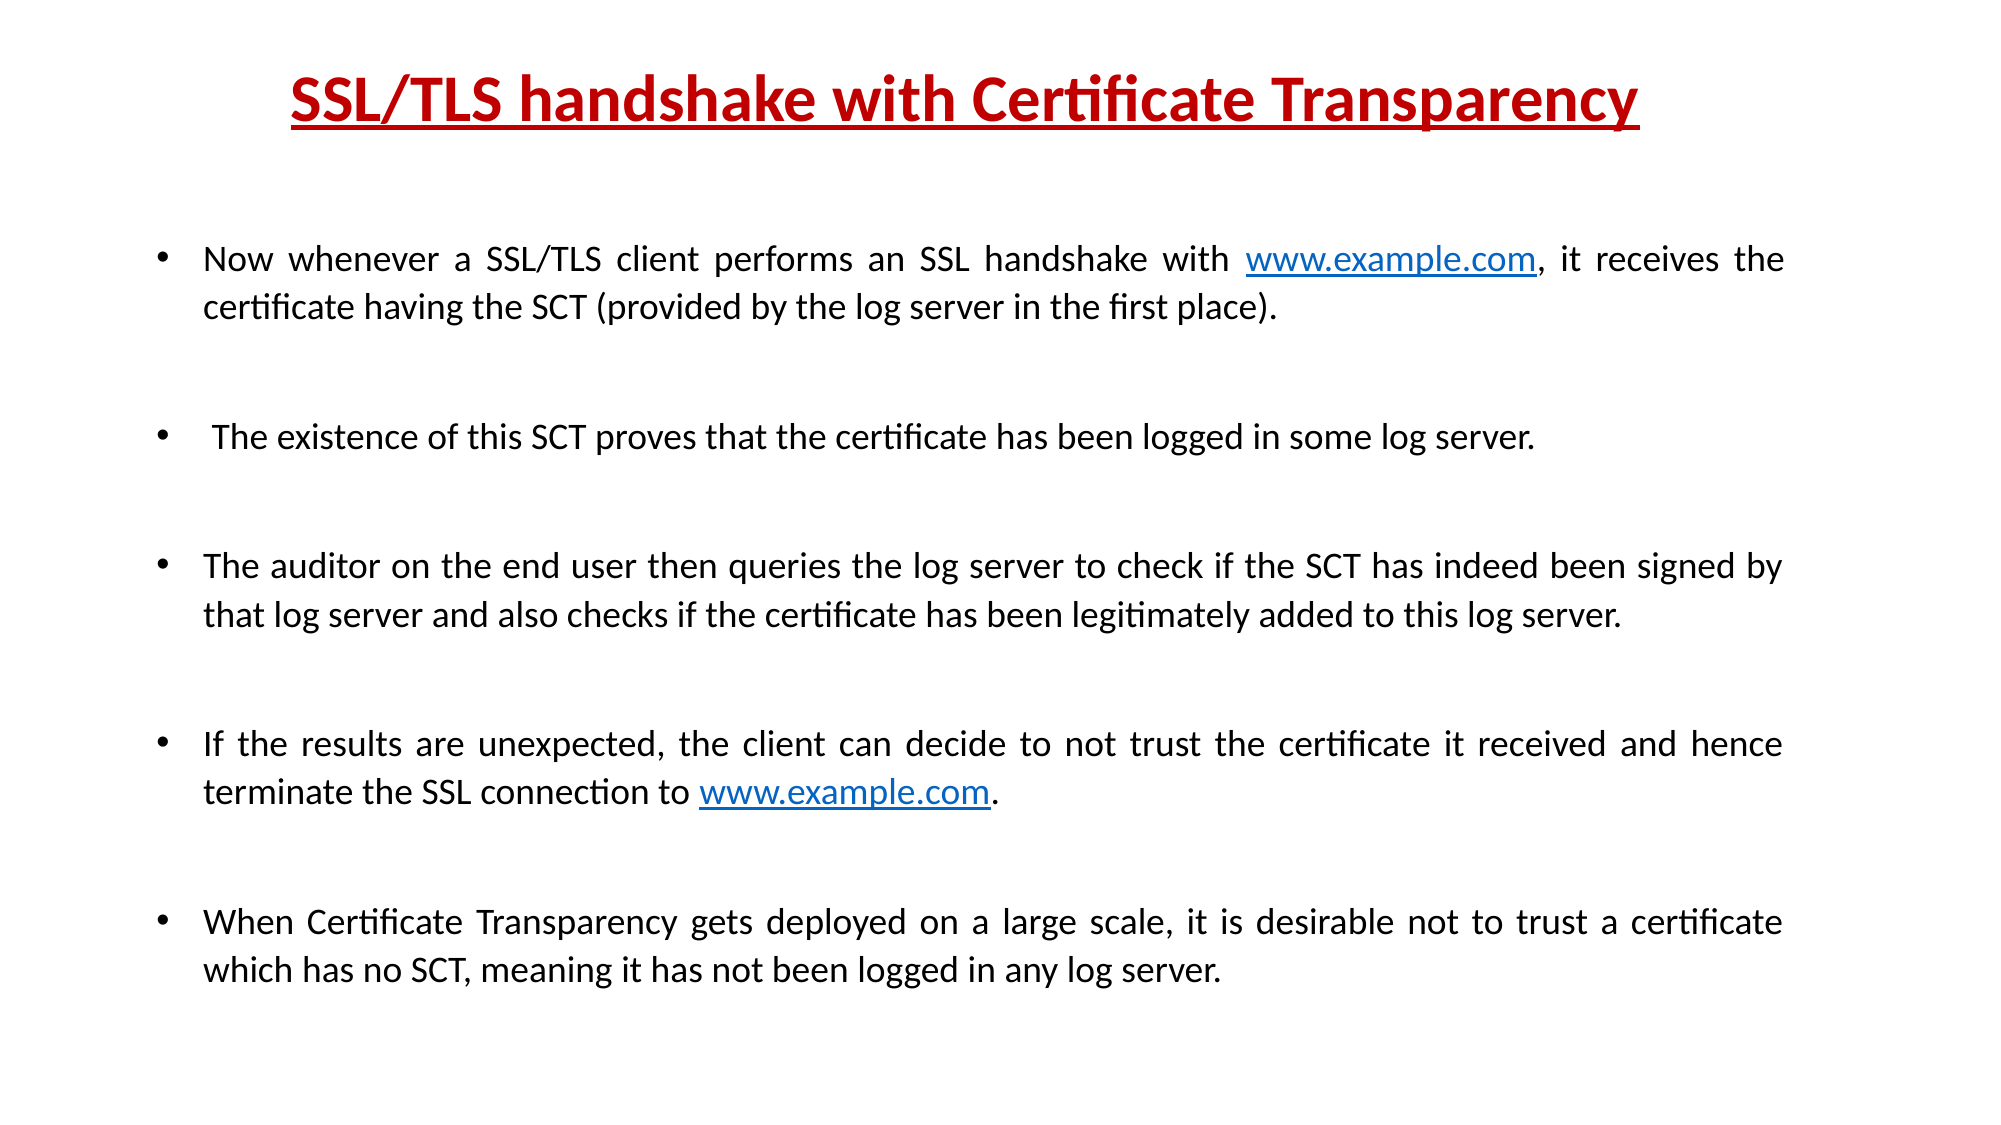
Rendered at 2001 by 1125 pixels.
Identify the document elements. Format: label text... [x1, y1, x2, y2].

text_box Now whenever a SSL/TLS client performs an SSL handshake with www.example.com, it receives the certificate having the SCT (provided by the log server in the first place). The existence of this SCT proves that the certificate has been logged in some log server. The auditor on the end user then queries the log server to check if the SCT has indeed been signed by that log server and also checks if the certificate has been legitimately added to this log server. If the results are unexpected, the client can decide to not trust the certificate it received and hence terminate the SSL connection to www.example.com. When Certificate Transparency gets deployed on a large scale, it is desirable not to trust a certificate which has no SCT, meaning it has not been logged in any log server. [141, 223, 1800, 998]
text_box SSL/TLS handshake with Certificate Transparency [275, 46, 1800, 222]
